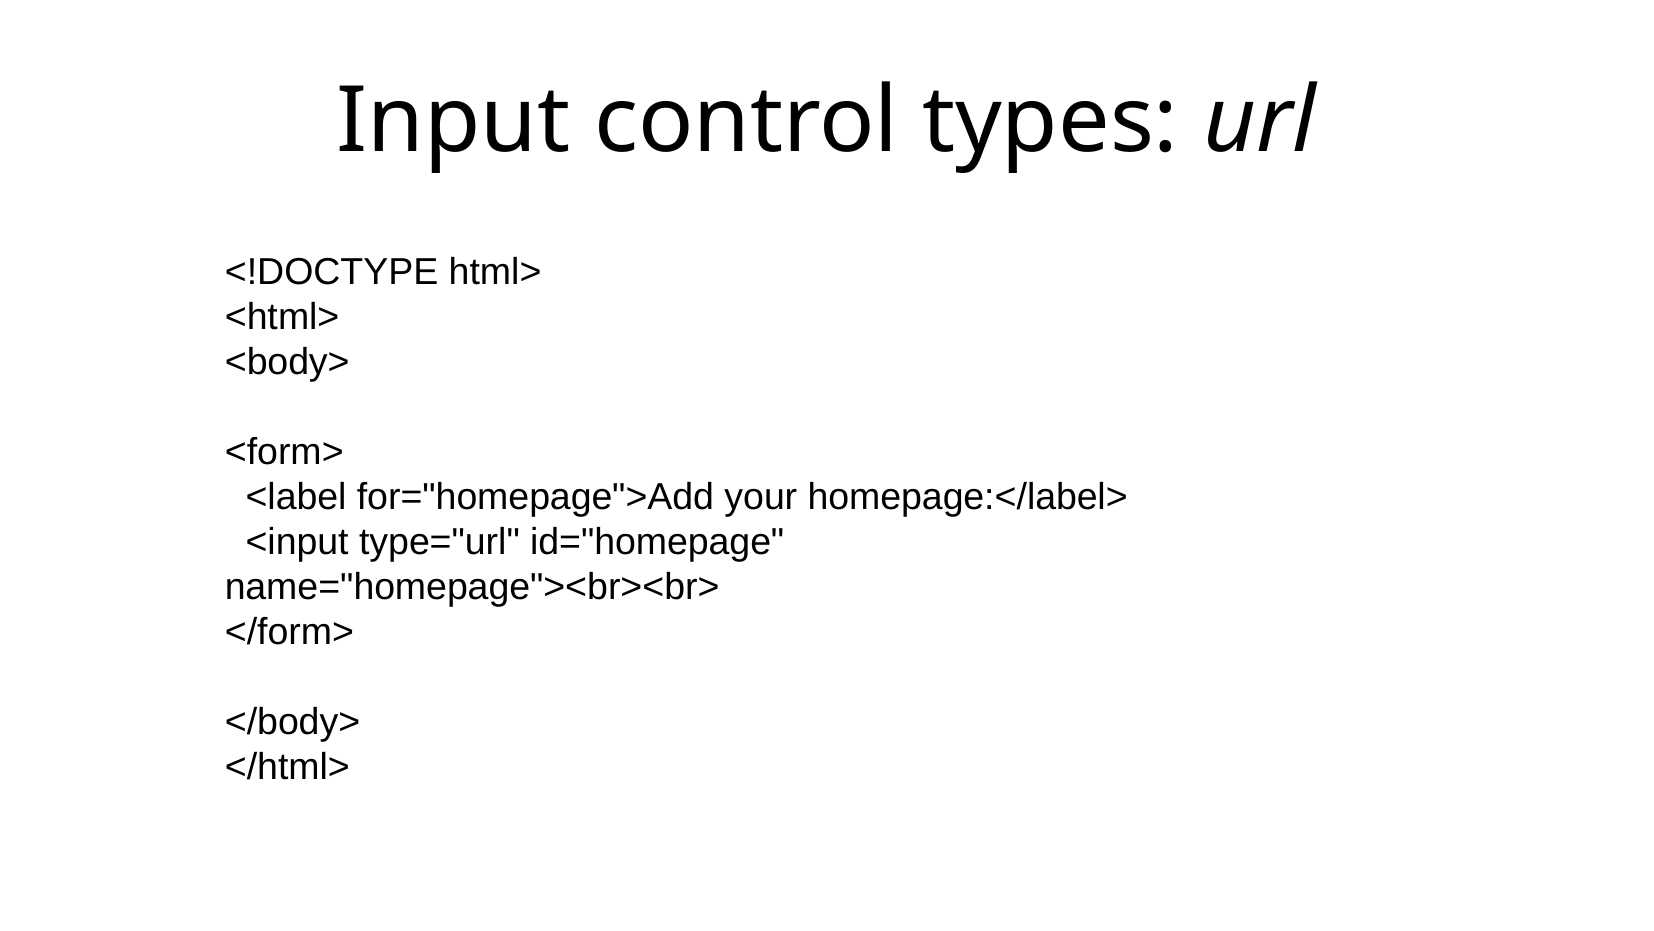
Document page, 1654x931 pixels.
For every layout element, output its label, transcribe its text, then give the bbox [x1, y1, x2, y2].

text_box Input control types: url [82, 37, 1571, 193]
text_box <!DOCTYPE html> <html> <body> <form> <label for="homepage">Add your homepage:</label> <input type="url" id="homepage" name="homepage"><br><br> </form> </body> </html> [209, 240, 1290, 759]
